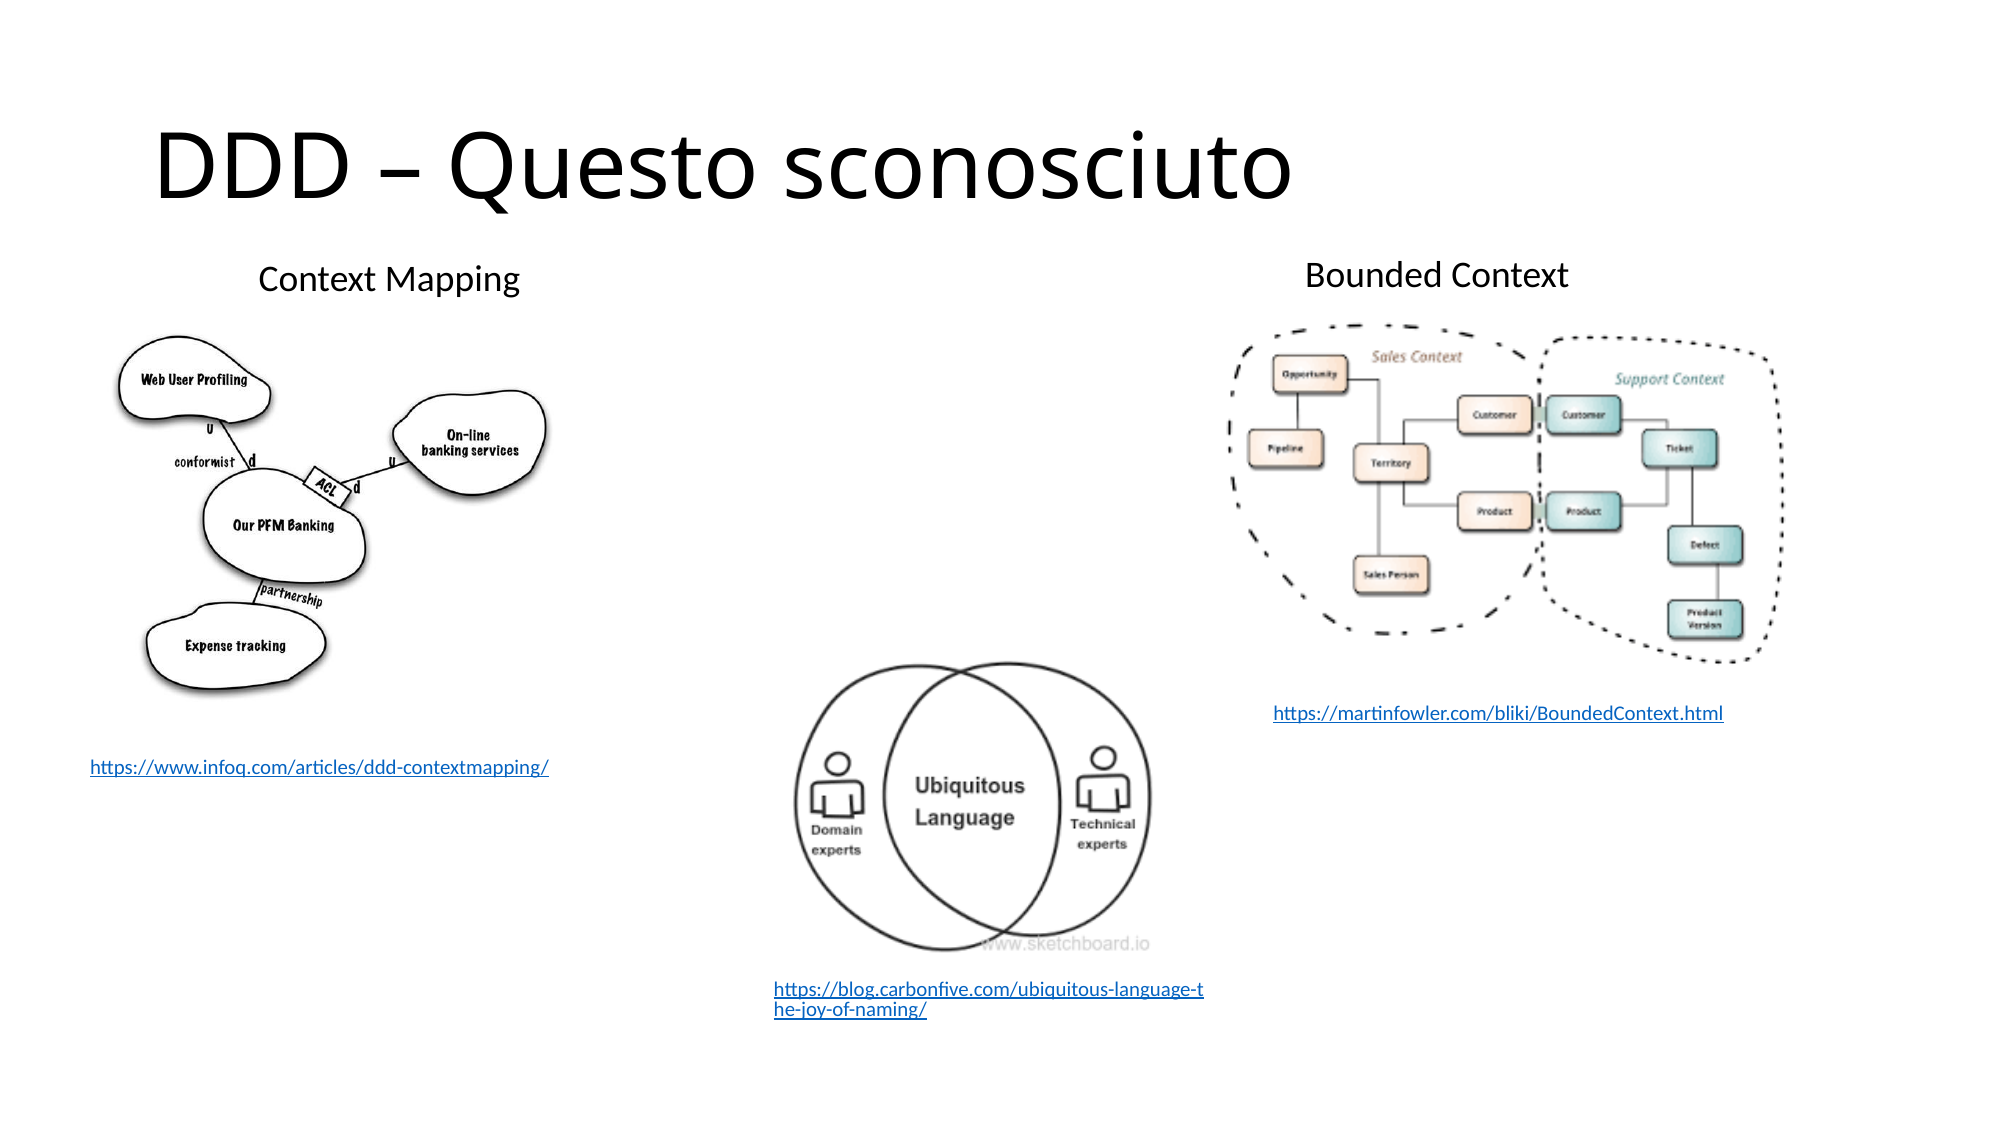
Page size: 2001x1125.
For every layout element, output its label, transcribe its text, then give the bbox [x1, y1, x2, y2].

text_box Bounded Context [1290, 242, 1630, 303]
title DDD – Questo sconosciuto [137, 59, 1863, 278]
picture [106, 328, 562, 715]
text_box https://blog.carbonfive.com/ubiquitous-language-the-joy-of-naming/ [758, 967, 1222, 1008]
text_box https://martinfowler.com/bliki/BoundedContext.html [1258, 692, 1767, 732]
text_box https://www.infoq.com/articles/ddd-contextmapping/ [75, 745, 584, 786]
picture [1221, 317, 1792, 672]
picture [778, 652, 1168, 968]
text_box Context Mapping [243, 246, 584, 307]
